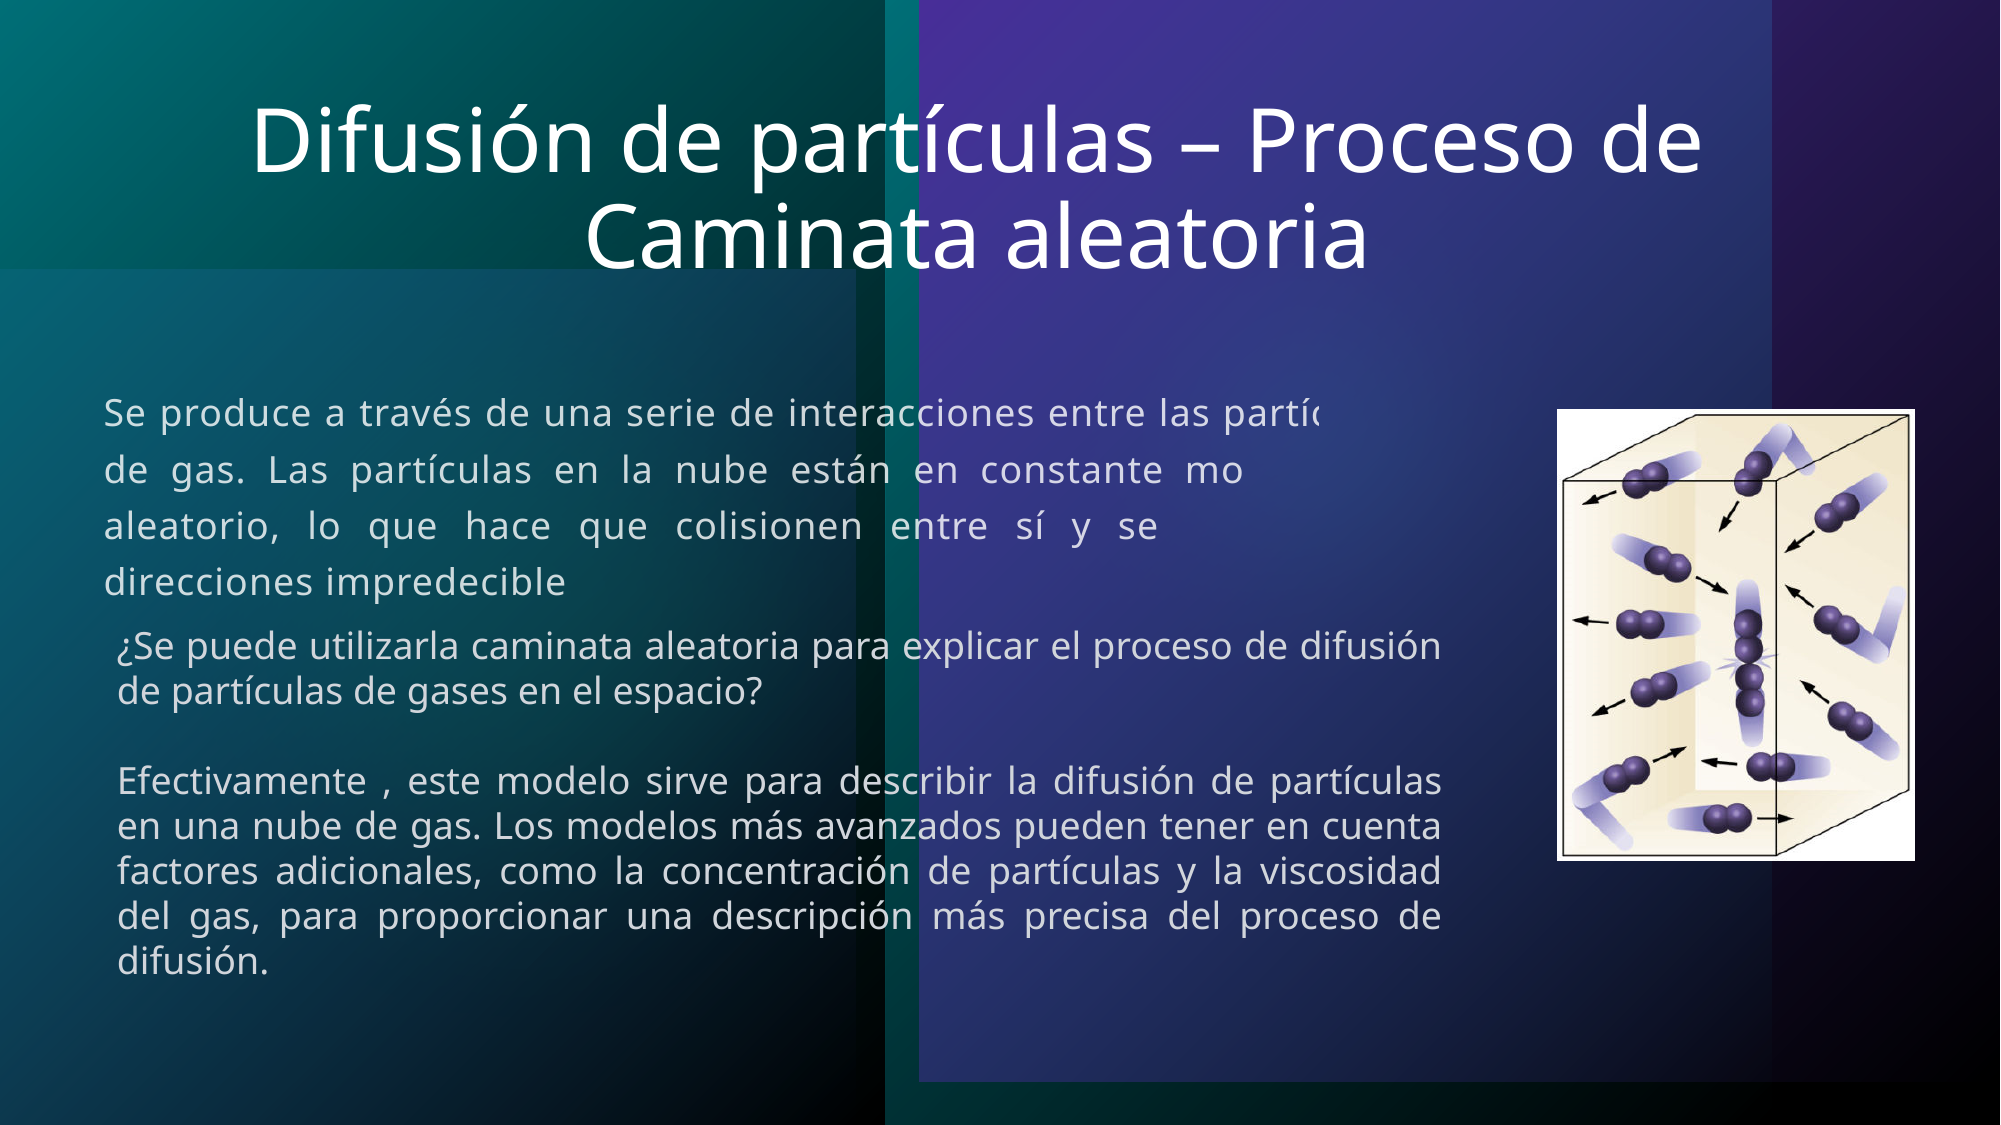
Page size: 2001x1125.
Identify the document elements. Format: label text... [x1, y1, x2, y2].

list Se produce a través de una serie de interacciones entre las partículas de gas. Las partículas en la nube están en constante movimiento aleatorio, lo que hace que colisionen entre sí y se muevan en direcciones impredecibles. [88, 370, 1424, 635]
text_box ¿Se puede utilizarla caminata aleatoria para explicar el proceso de difusión de partículas de gases en el espacio? Efectivamente , este modelo sirve para describir la difusión de partículas en una nube de gas. Los modelos más avanzados pueden tener en cuenta factores adicionales, como la concentración de partículas y la viscosidad del gas, para proporcionar una descripción más precisa del proceso de difusión. [102, 614, 1459, 990]
picture [1557, 409, 1915, 861]
title Difusión de partículas – Proceso de Caminata aleatoria [88, 88, 1867, 298]
